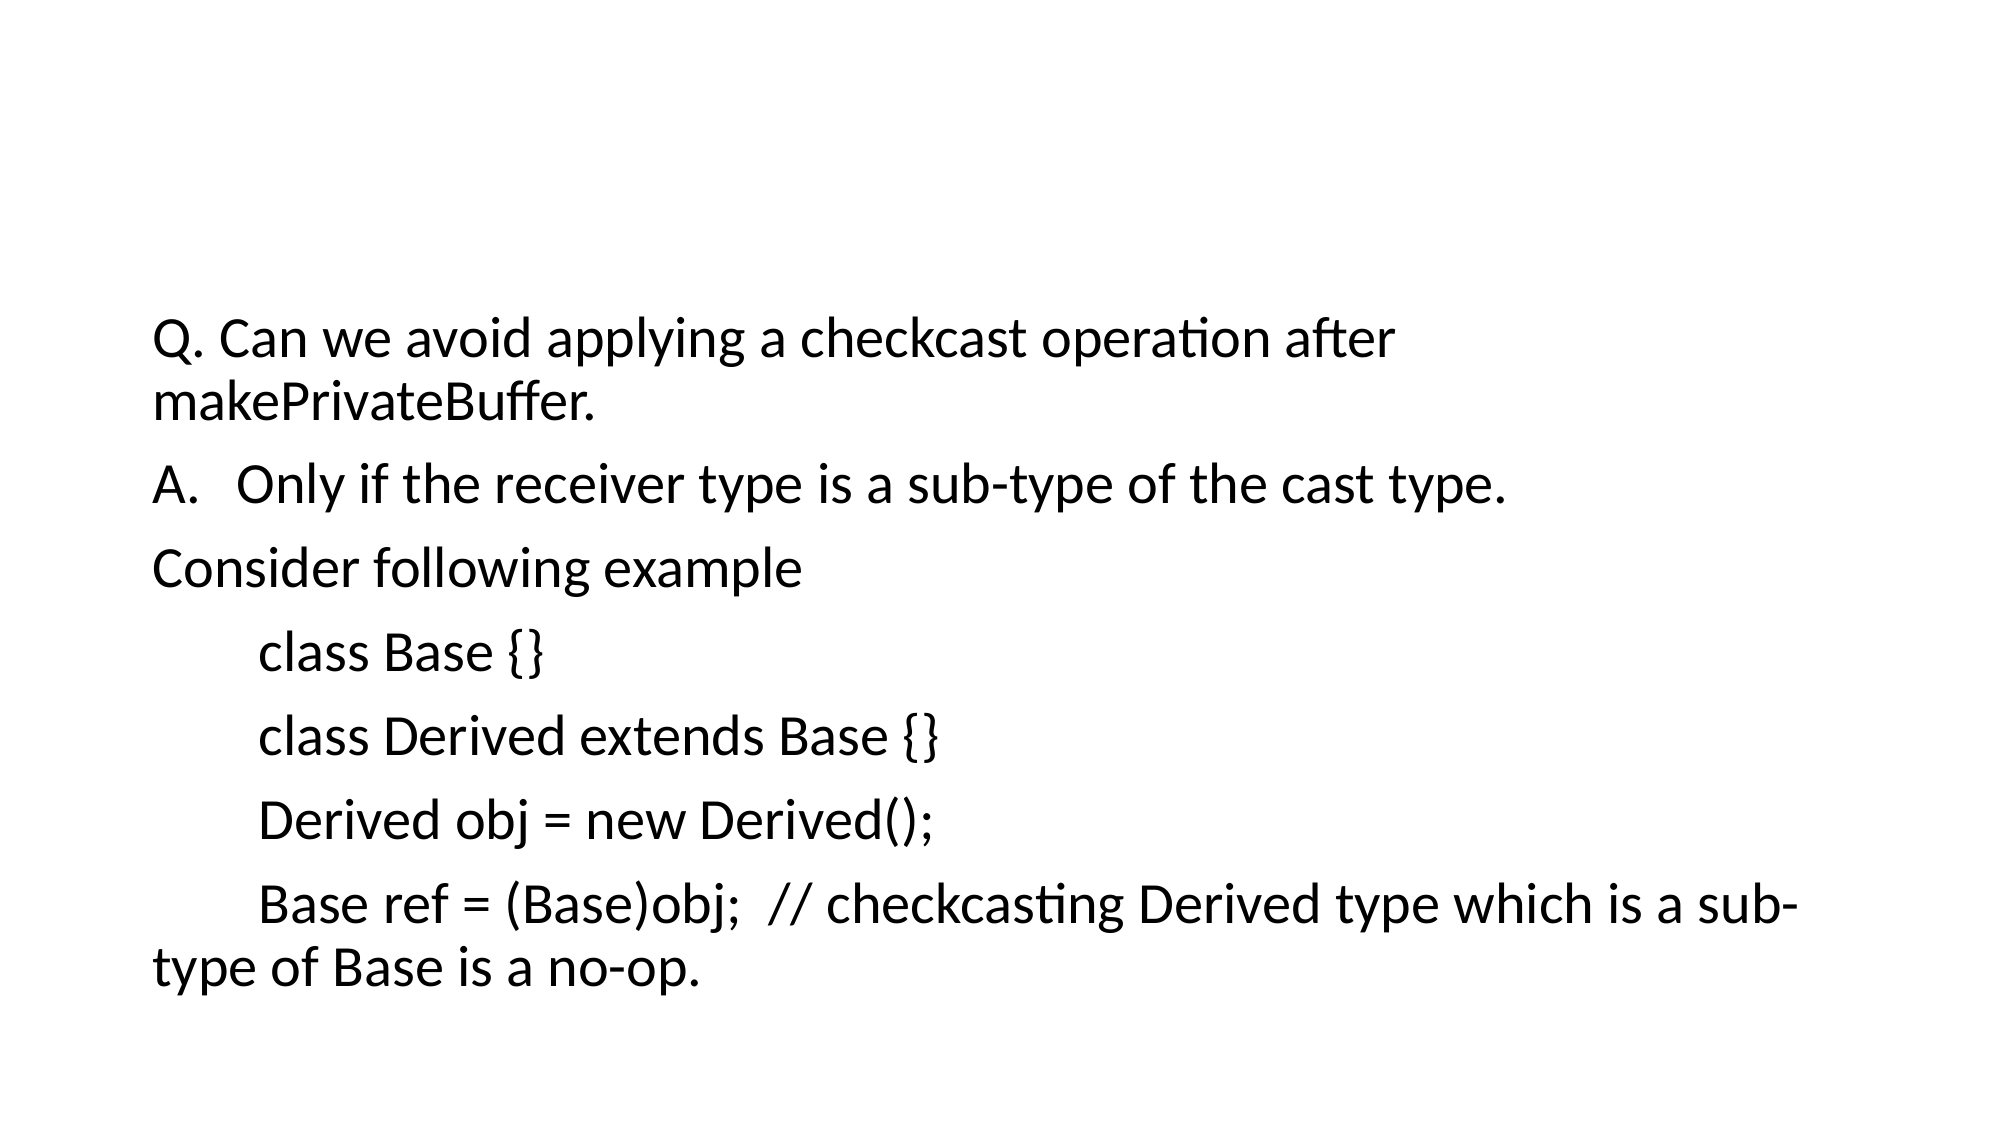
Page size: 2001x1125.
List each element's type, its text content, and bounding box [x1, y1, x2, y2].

list Q. Can we avoid applying a checkcast operation after makePrivateBuffer. Only if the receiver type is a sub-type of the cast type. Consider following example class Base {} class Derived extends Base {} Derived obj = new Derived(); Base ref = (Base)obj; // checkcasting Derived type which is a sub-type of Base is a no-op. [137, 299, 1863, 1014]
